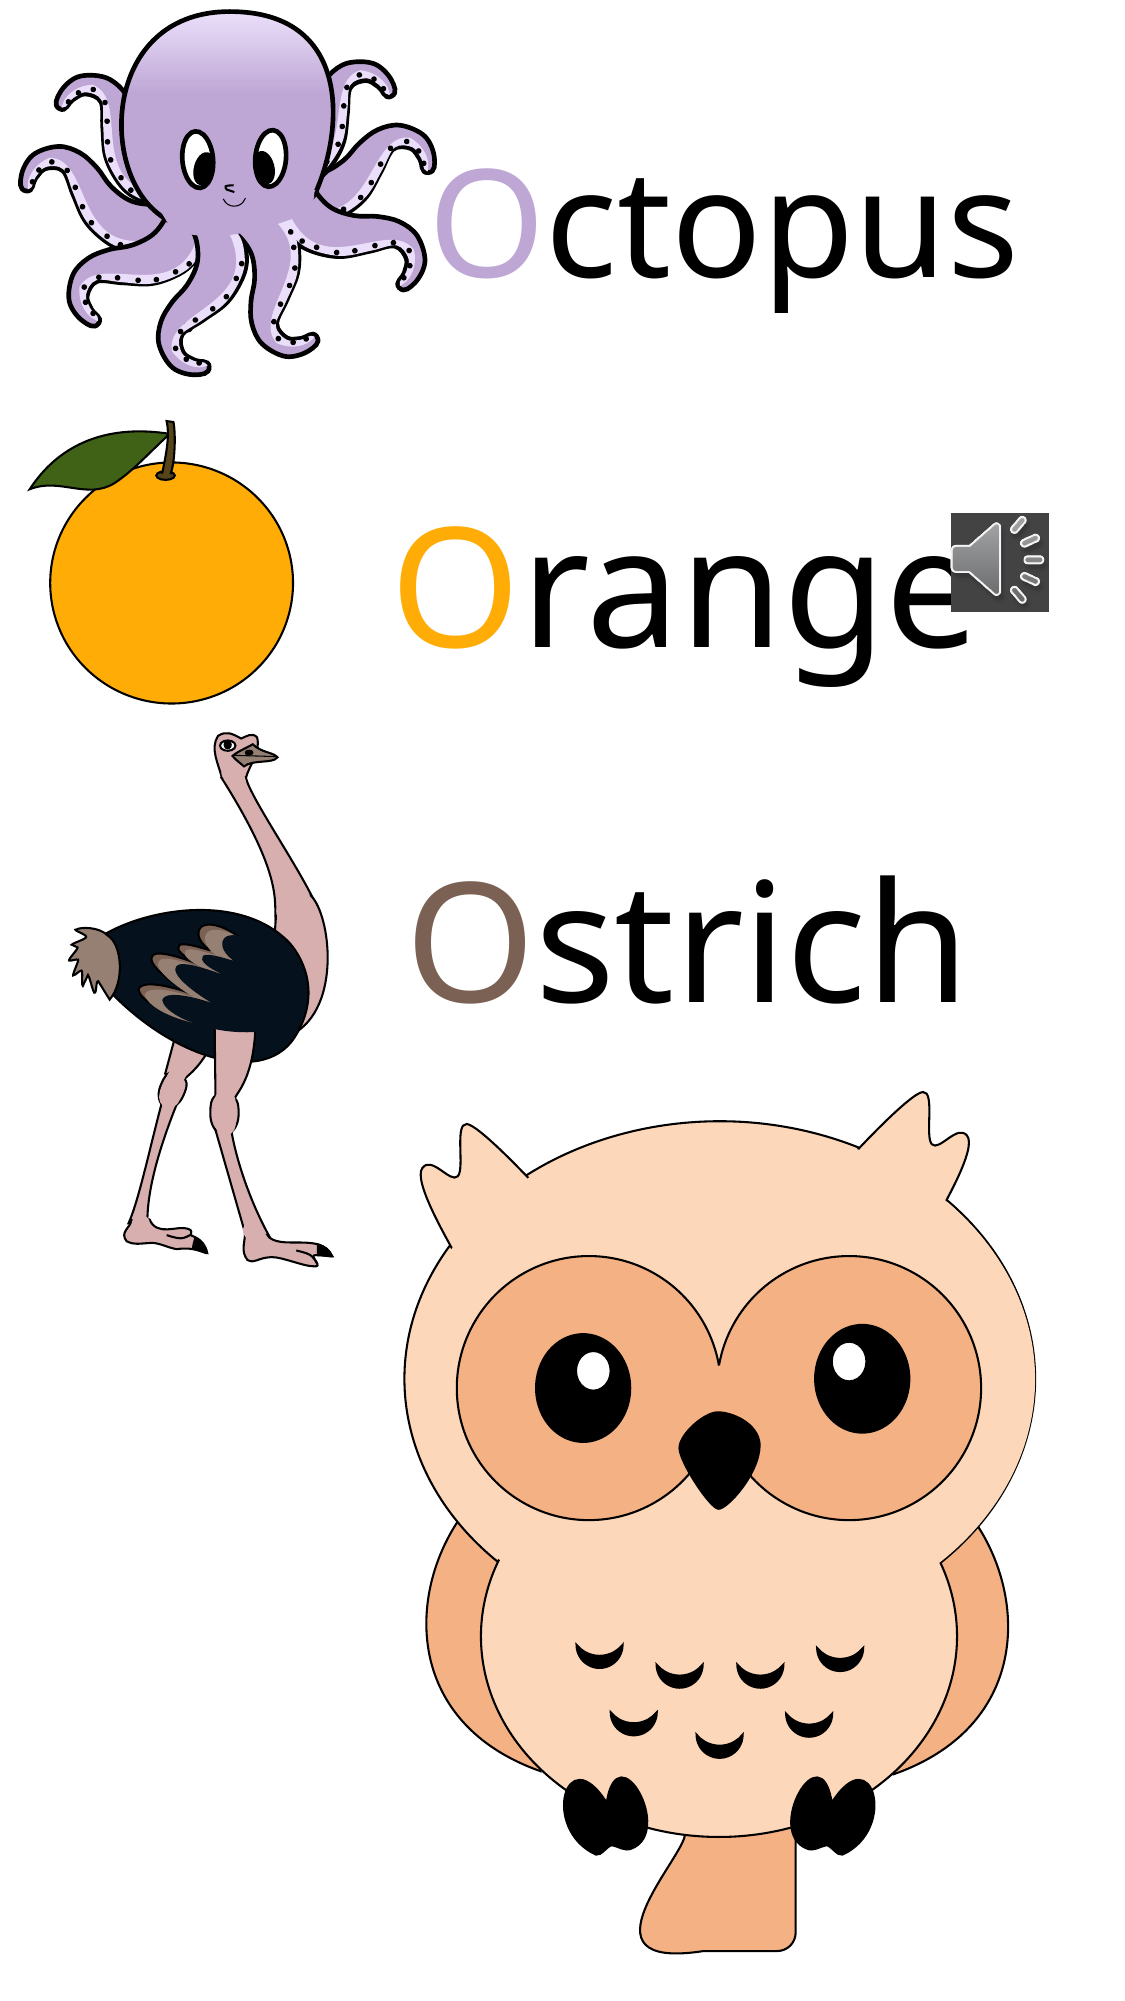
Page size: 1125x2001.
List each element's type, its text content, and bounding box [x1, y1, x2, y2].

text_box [24, 421, 1125, 704]
text_box Ostrich [390, 828, 1125, 1044]
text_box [20, 11, 1125, 373]
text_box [404, 1092, 1036, 1954]
picture [949, 512, 1050, 613]
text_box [69, 732, 333, 1267]
